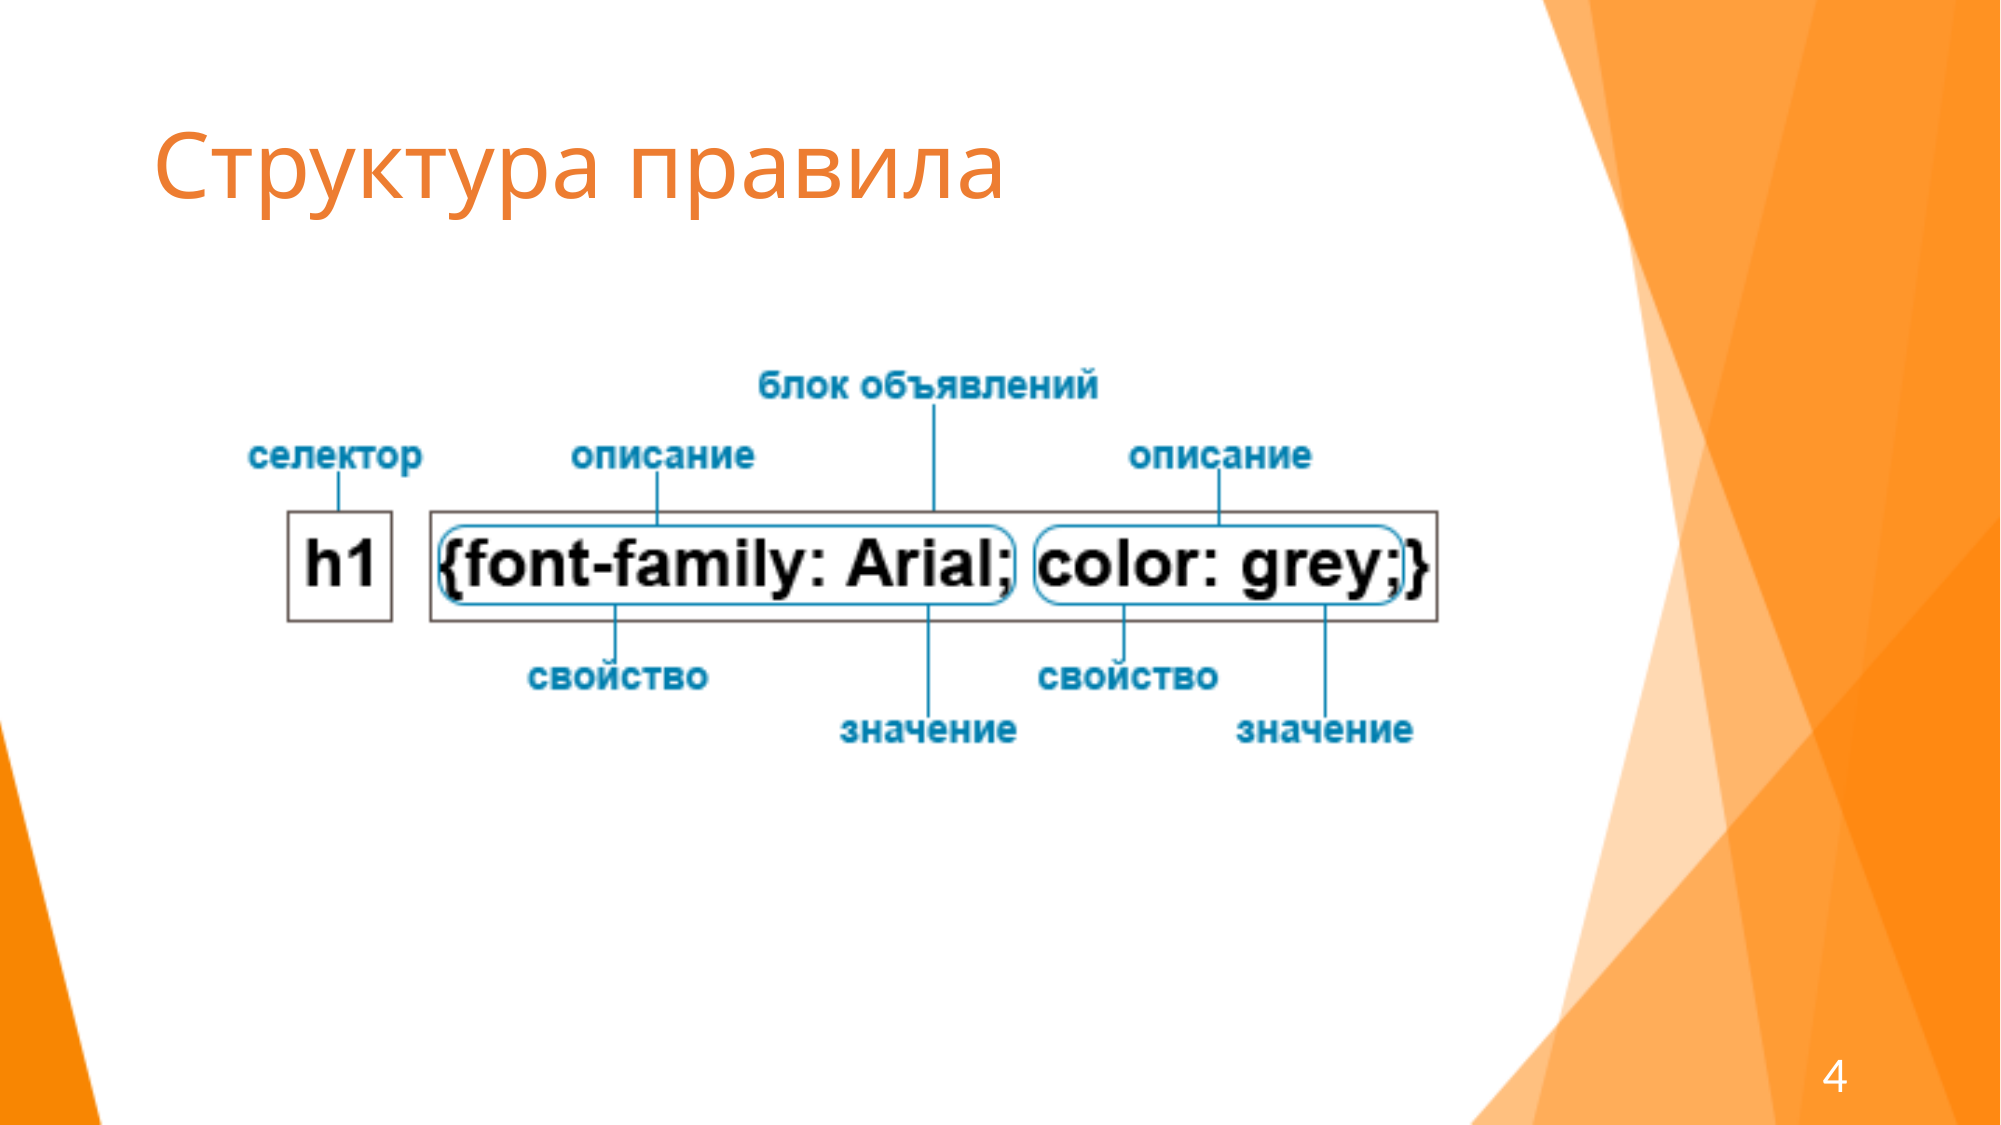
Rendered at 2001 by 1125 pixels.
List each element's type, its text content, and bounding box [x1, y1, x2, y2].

slide_number 4 [1412, 1042, 1863, 1103]
picture [0, 0, 2001, 1125]
title Структура правила [137, 59, 1863, 278]
